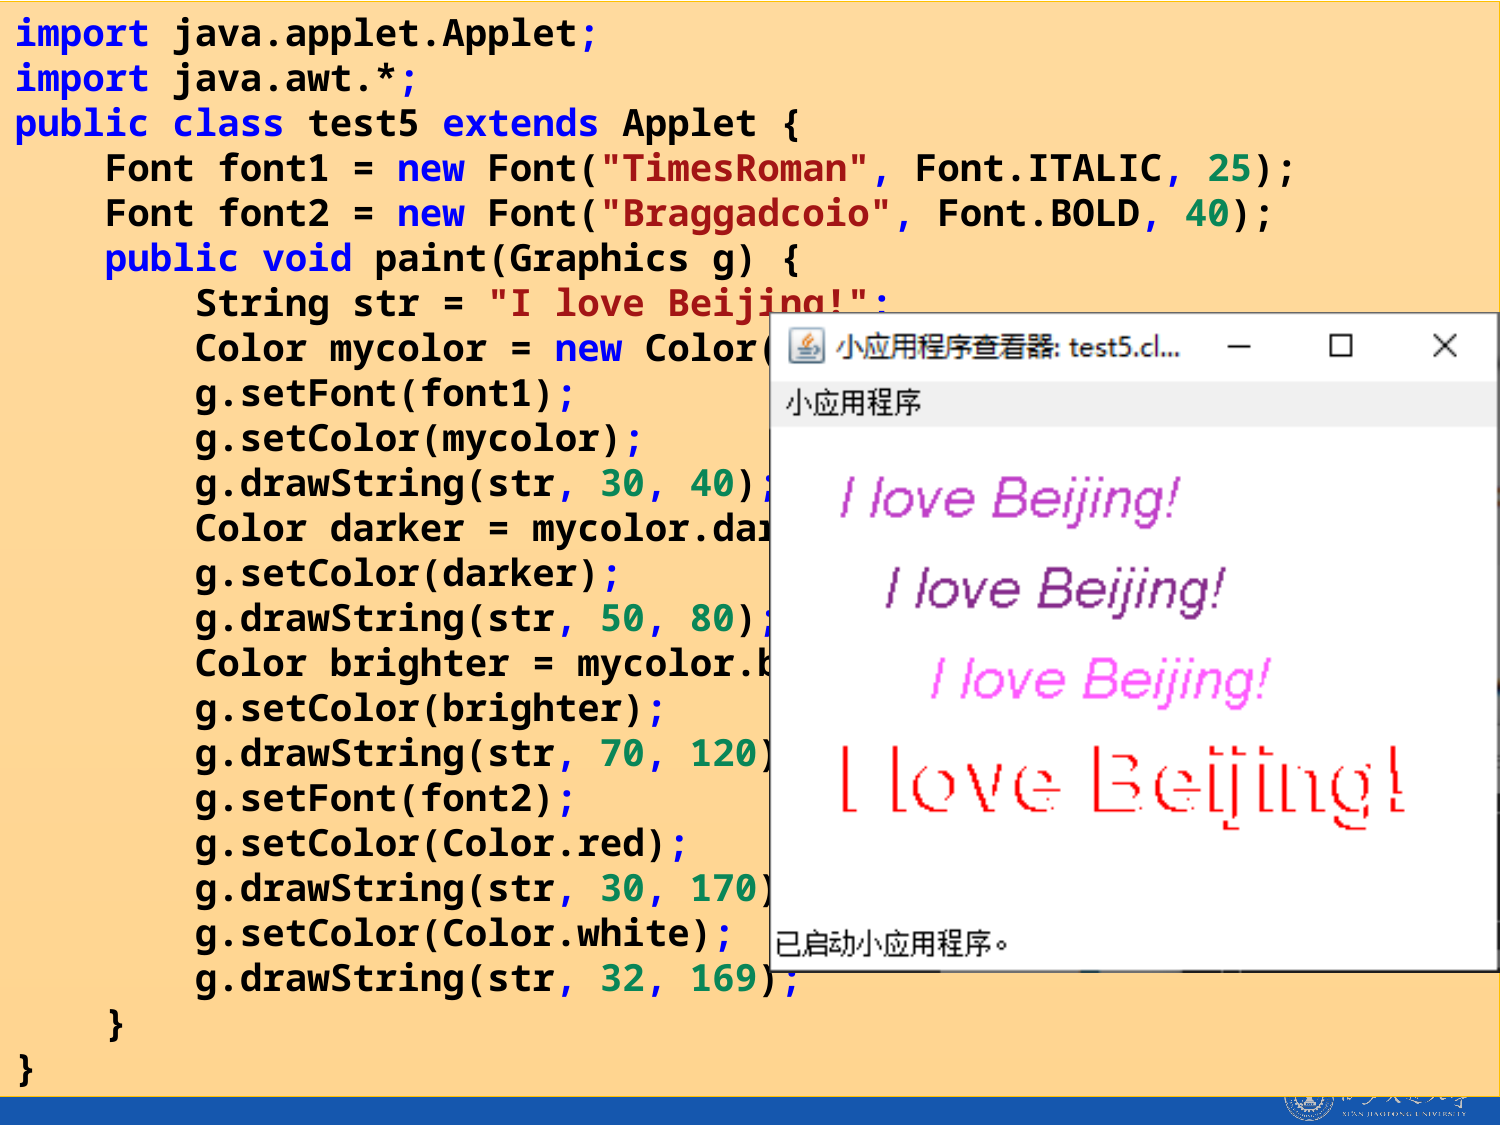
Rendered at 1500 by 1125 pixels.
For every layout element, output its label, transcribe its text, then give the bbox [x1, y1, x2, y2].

picture [769, 312, 1500, 973]
text_box import java.applet.Applet; import java.awt.*; public class test5 extends Applet { Font font1 = new Font("TimesRoman", Font.ITALIC, 25); Font font2 = new Font("Braggadcoio", Font.BOLD, 40); public void paint(Graphics g) { String str = "I love Beijing!"; Color mycolor = new Color(192, 64, 200); g.setFont(font1); g.setColor(mycolor); g.drawString(str, 30, 40); Color darker = mycolor.darker(); g.setColor(darker); g.drawString(str, 50, 80); Color brighter = mycolor.brighter(); g.setColor(brighter); g.drawString(str, 70, 120); g.setFont(font2); g.setColor(Color.red); g.drawString(str, 30, 170); g.setColor(Color.white); g.drawString(str, 32, 169); } } [0, 1, 1500, 1097]
